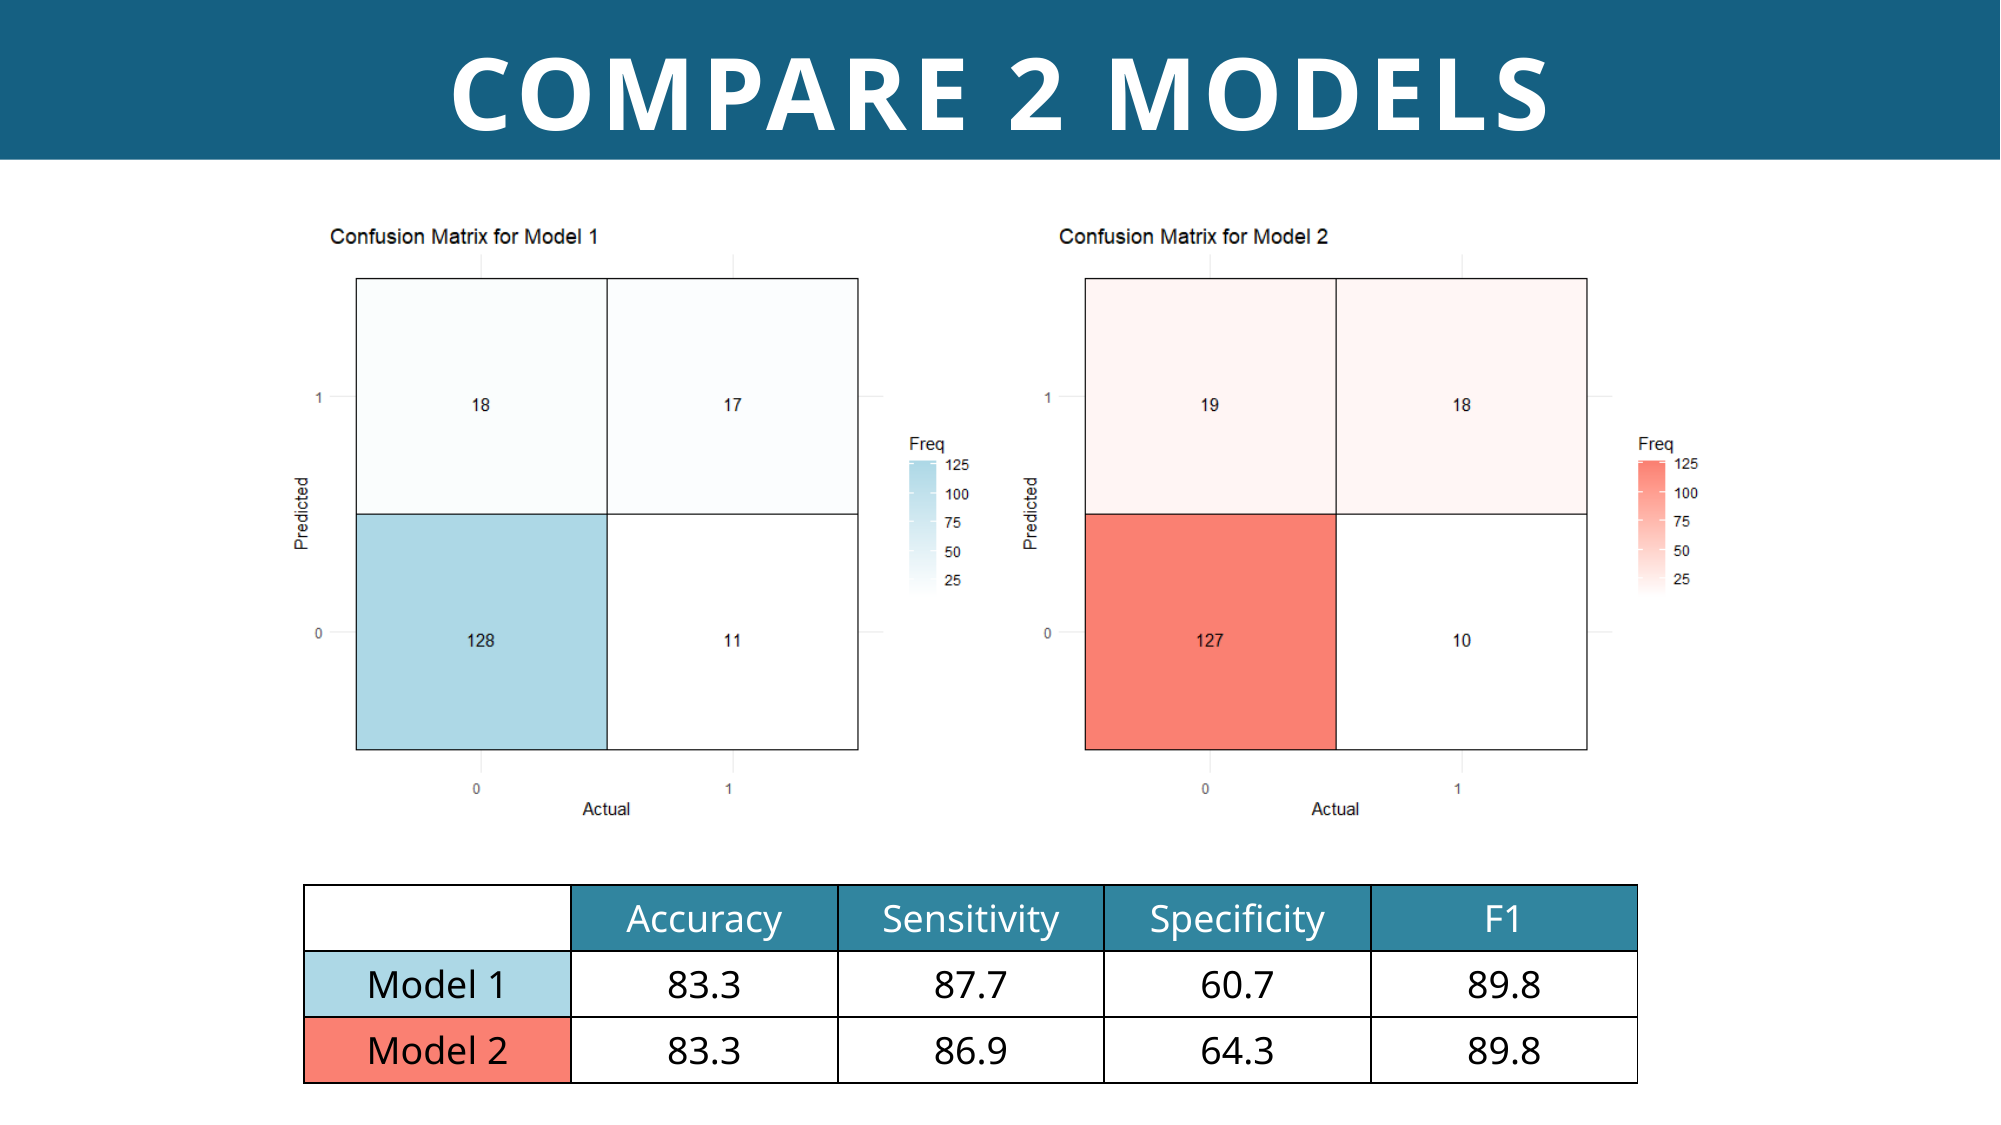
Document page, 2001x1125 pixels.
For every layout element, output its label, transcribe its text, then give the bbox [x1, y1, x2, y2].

table_cell 83.3 [572, 1018, 837, 1082]
table_header F1 [1372, 886, 1637, 950]
table_header [305, 886, 570, 950]
table_cell 64.3 [1105, 1018, 1370, 1082]
table_cell 60.7 [1105, 952, 1370, 1016]
table_cell 86.9 [839, 1018, 1103, 1082]
text_box [0, 0, 2000, 161]
title COMPARE 2 MODELS [137, 24, 1863, 160]
table_header Sensitivity [839, 886, 1103, 950]
table_cell 89.8 [1372, 952, 1637, 1016]
table_cell 83.3 [572, 952, 837, 1016]
table_cell Model 2 [305, 1018, 570, 1082]
table_header Specificity [1105, 886, 1370, 950]
table_cell 87.7 [839, 952, 1103, 1016]
table_cell 89.8 [1372, 1018, 1637, 1082]
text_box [284, 217, 1716, 827]
table_cell Model 1 [305, 952, 570, 1016]
table_header Accuracy [572, 886, 837, 950]
